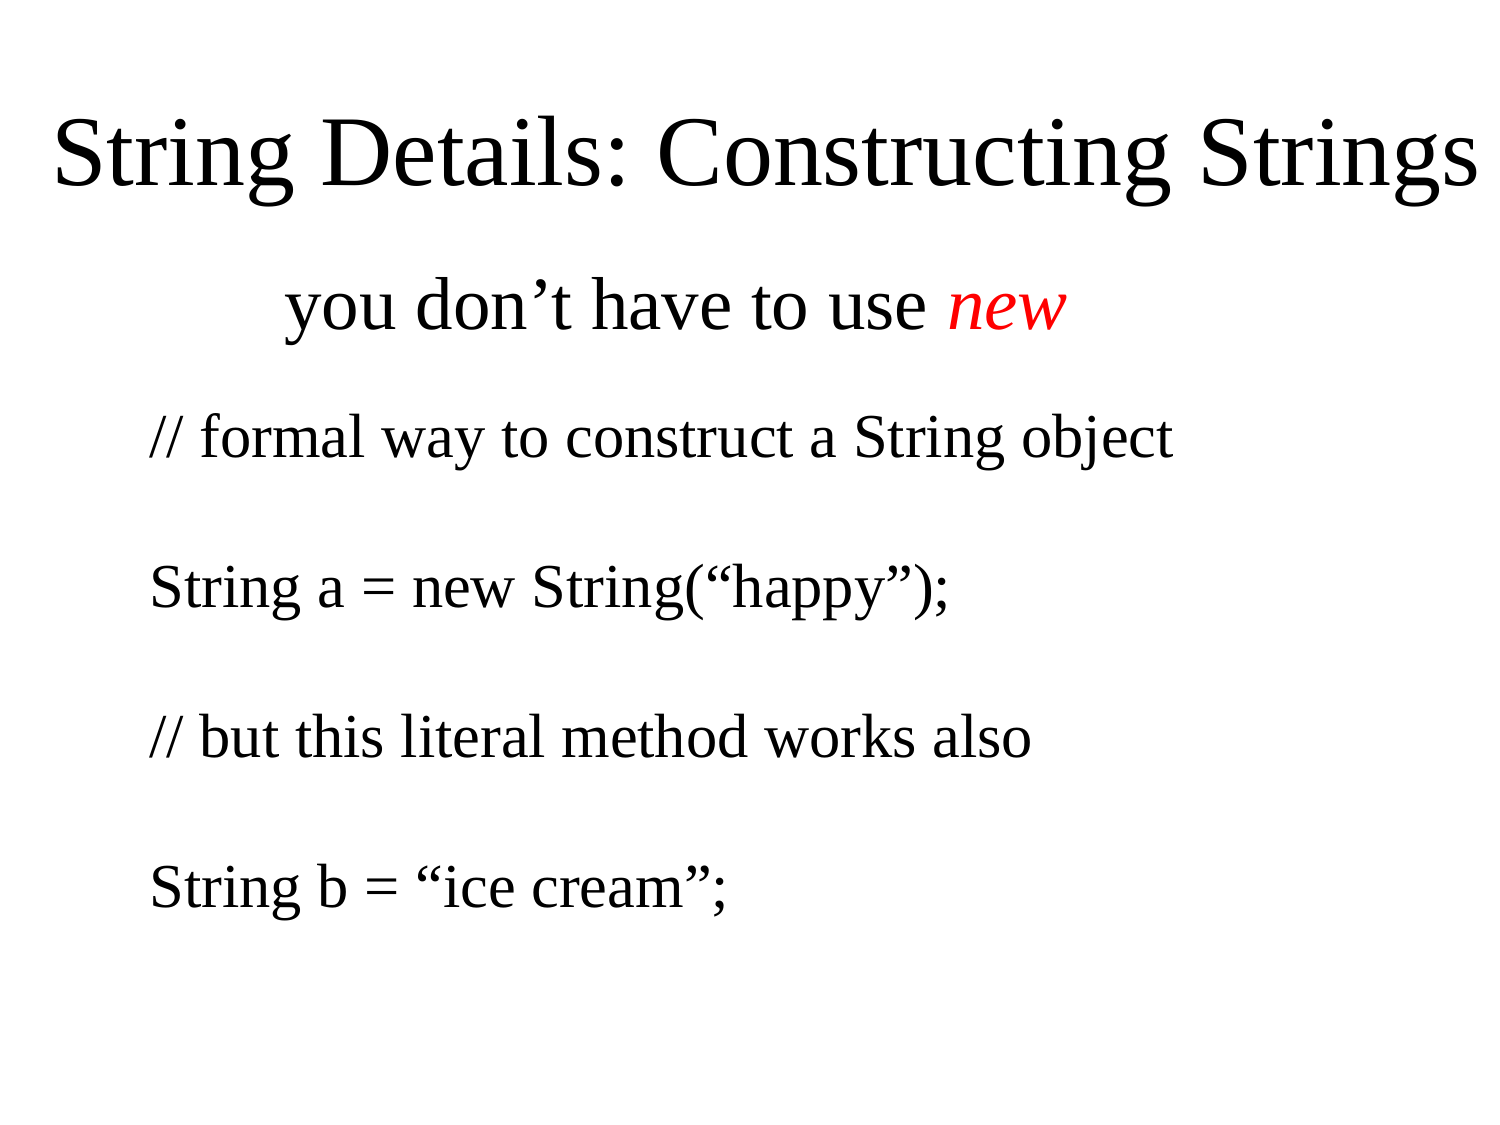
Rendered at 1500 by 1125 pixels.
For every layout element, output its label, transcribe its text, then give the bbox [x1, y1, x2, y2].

text_box String Details: Constructing Strings [36, 78, 1500, 355]
text_box you don’t have to use new [269, 239, 1156, 381]
text_box // formal way to construct a String object String a = new String(“happy”); // but this literal method works also String b = “ice cream”; [134, 380, 1340, 521]
